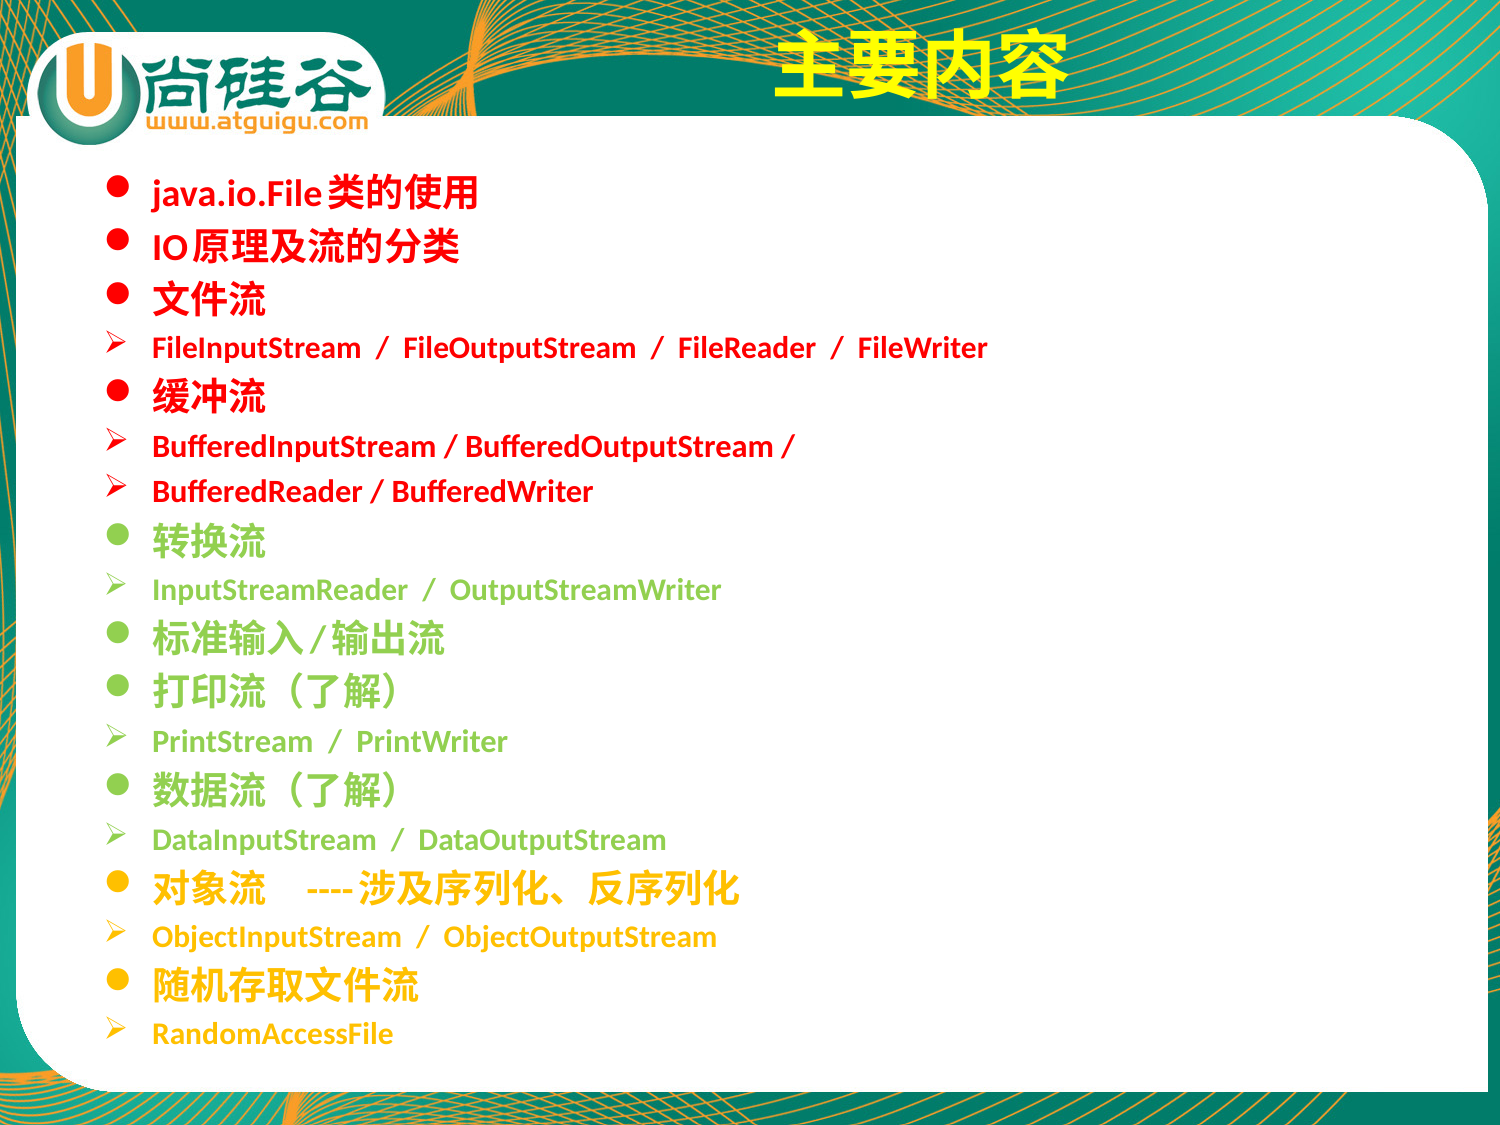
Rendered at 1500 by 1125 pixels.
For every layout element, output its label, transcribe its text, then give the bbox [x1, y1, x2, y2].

picture [0, 0, 1500, 1125]
title 主要内容 [620, 0, 1223, 126]
list java.io.File类的使用 IO原理及流的分类 文件流 FileInputStream / FileOutputStream / FileReader / FileWriter 缓冲流 BufferedInputStream / BufferedOutputStream / BufferedReader / BufferedWriter 转换流 InputStreamReader / OutputStreamWriter 标准输入/输出流 打印流（了解） PrintStream / PrintWriter 数据流（了解） DataInputStream / DataOutputStream 对象流 ----涉及序列化、反序列化 ObjectInputStream / ObjectOutputStream 随机存取文件流 RandomAccessFile [88, 160, 1262, 1073]
